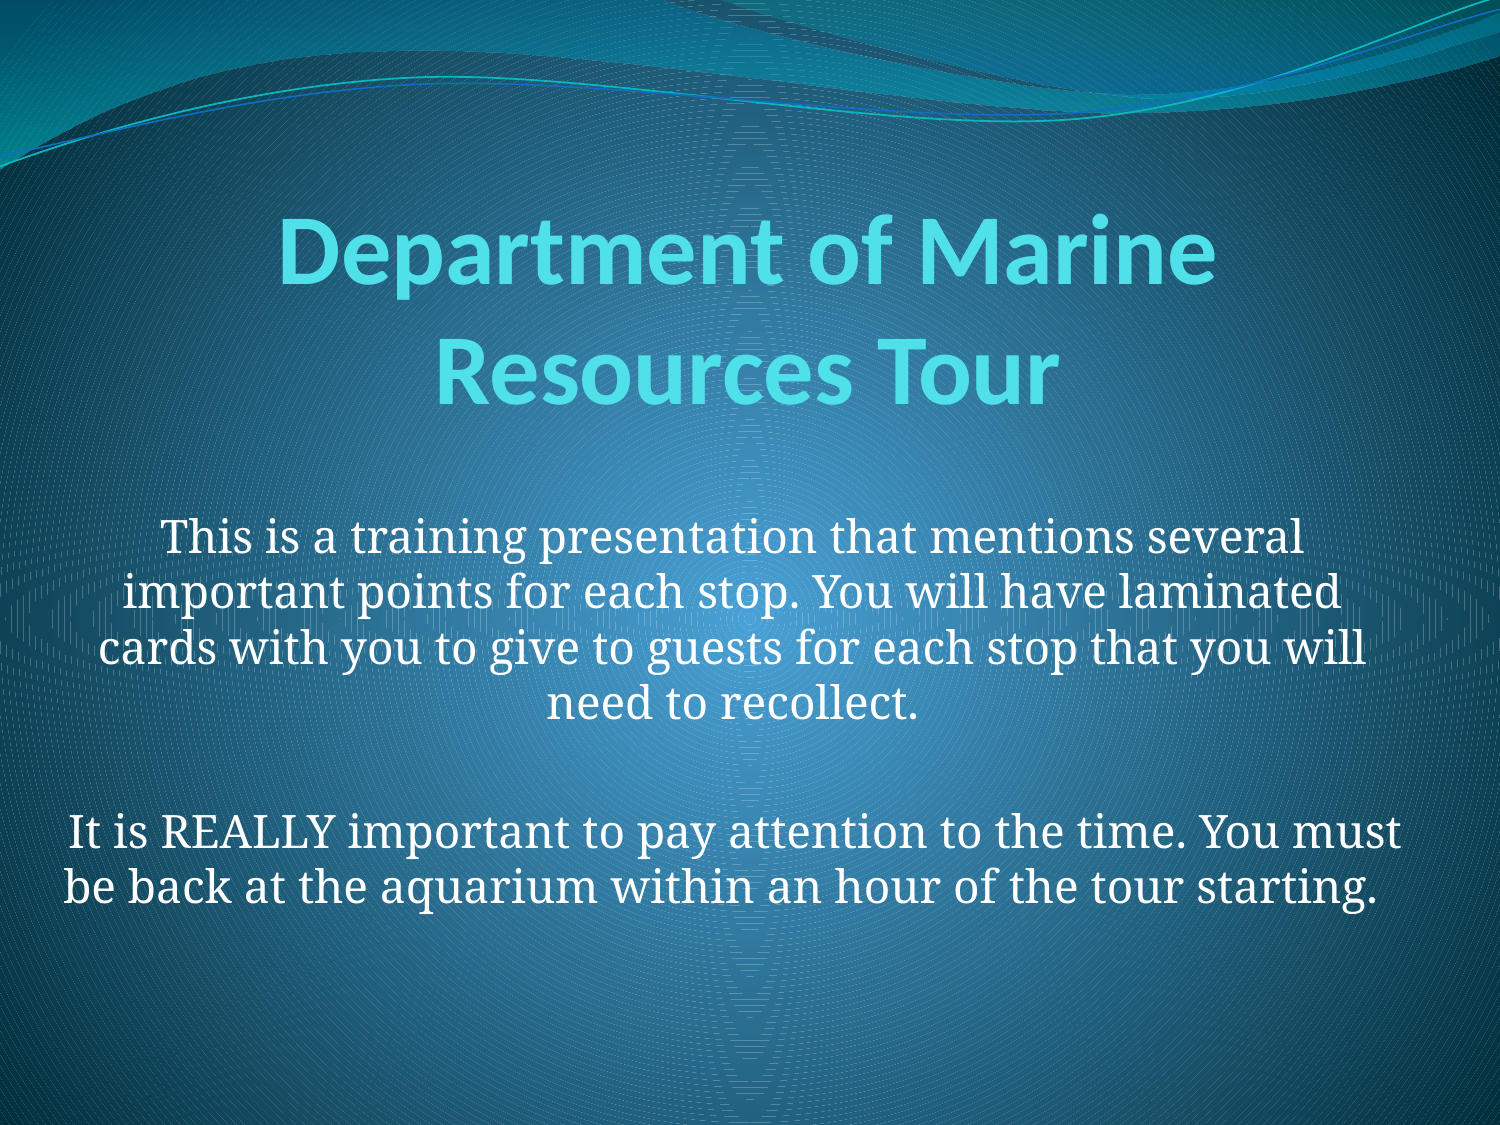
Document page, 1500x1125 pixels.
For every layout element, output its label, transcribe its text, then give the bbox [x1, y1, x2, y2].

title Department of Marine Resources Tour [112, 183, 1388, 425]
subtitle This is a training presentation that mentions several important points for each stop. You will have laminated cards with you to give to guests for each stop that you will need to recollect. It is REALLY important to pay attention to the time. You must be back at the aquarium within an hour of the tour starting. [62, 500, 1413, 963]
